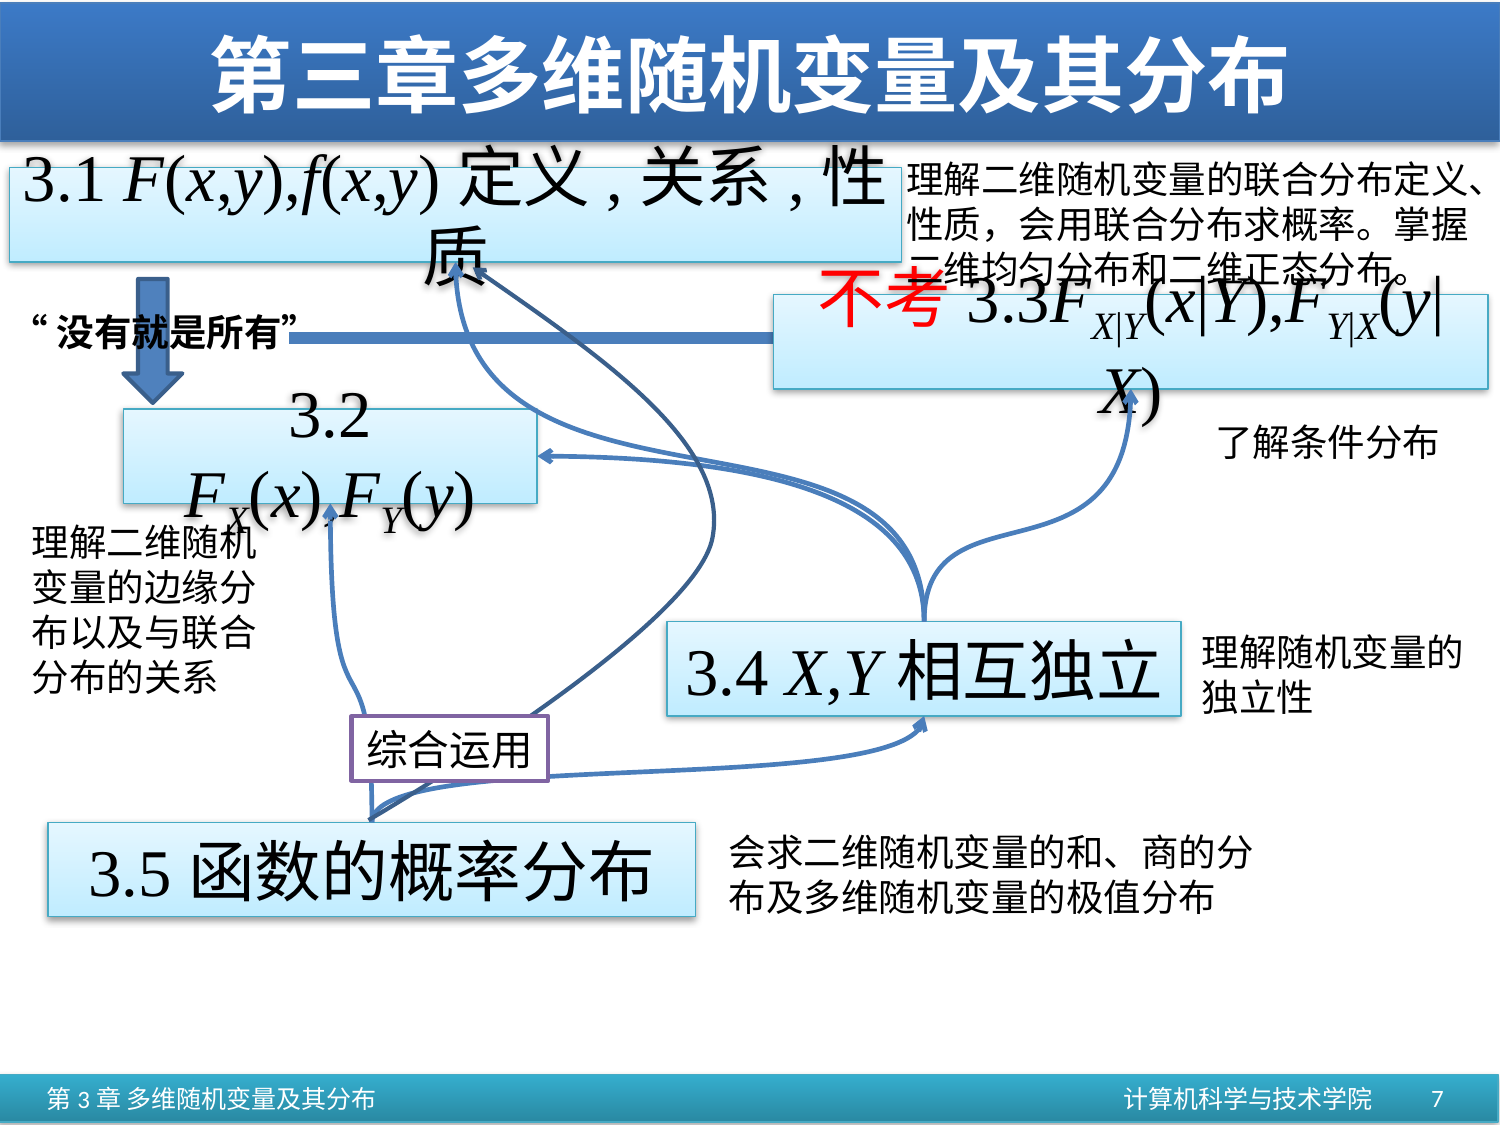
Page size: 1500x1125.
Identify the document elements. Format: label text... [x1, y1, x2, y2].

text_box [647, 345, 814, 733]
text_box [16, 278, 314, 404]
text_box 不考3.3FX|Y(x|Y),FY|X(y|X) [875, 294, 1489, 390]
text_box 3.2 FX(x),FY(y) [123, 408, 446, 504]
title 第三章多维随机变量及其分布 [75, 15, 1425, 132]
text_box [191, 641, 511, 684]
text_box 3.1 F(x,y),f(x,y)定义,关系,性质 [9, 167, 891, 263]
text_box [388, 685, 577, 714]
text_box [367, 783, 434, 822]
text_box 3.4 X,Y相互独立 [818, 621, 1182, 717]
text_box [509, 207, 870, 677]
text_box 理解二维随机变量的联合分布定义、性质，会用联合分布求概率。掌握二维均匀分布和二维正态分布。 [891, 148, 1495, 299]
text_box 会求二维随机变量的和、商的分布及多维随机变量的极值分布 [714, 821, 1282, 927]
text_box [594, 492, 702, 1046]
text_box 综合运用 [349, 714, 550, 783]
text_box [911, 401, 1145, 609]
text_box [402, 347, 504, 640]
text_box 理解二维随机变量的边缘分布以及与联合分布的关系 [17, 511, 290, 707]
text_box 3.5函数的概率分布 [47, 822, 589, 917]
text_box 了解条件分布 [1200, 411, 1456, 472]
text_box [459, 267, 504, 337]
text_box 理解随机变量的独立性 [1187, 621, 1483, 727]
